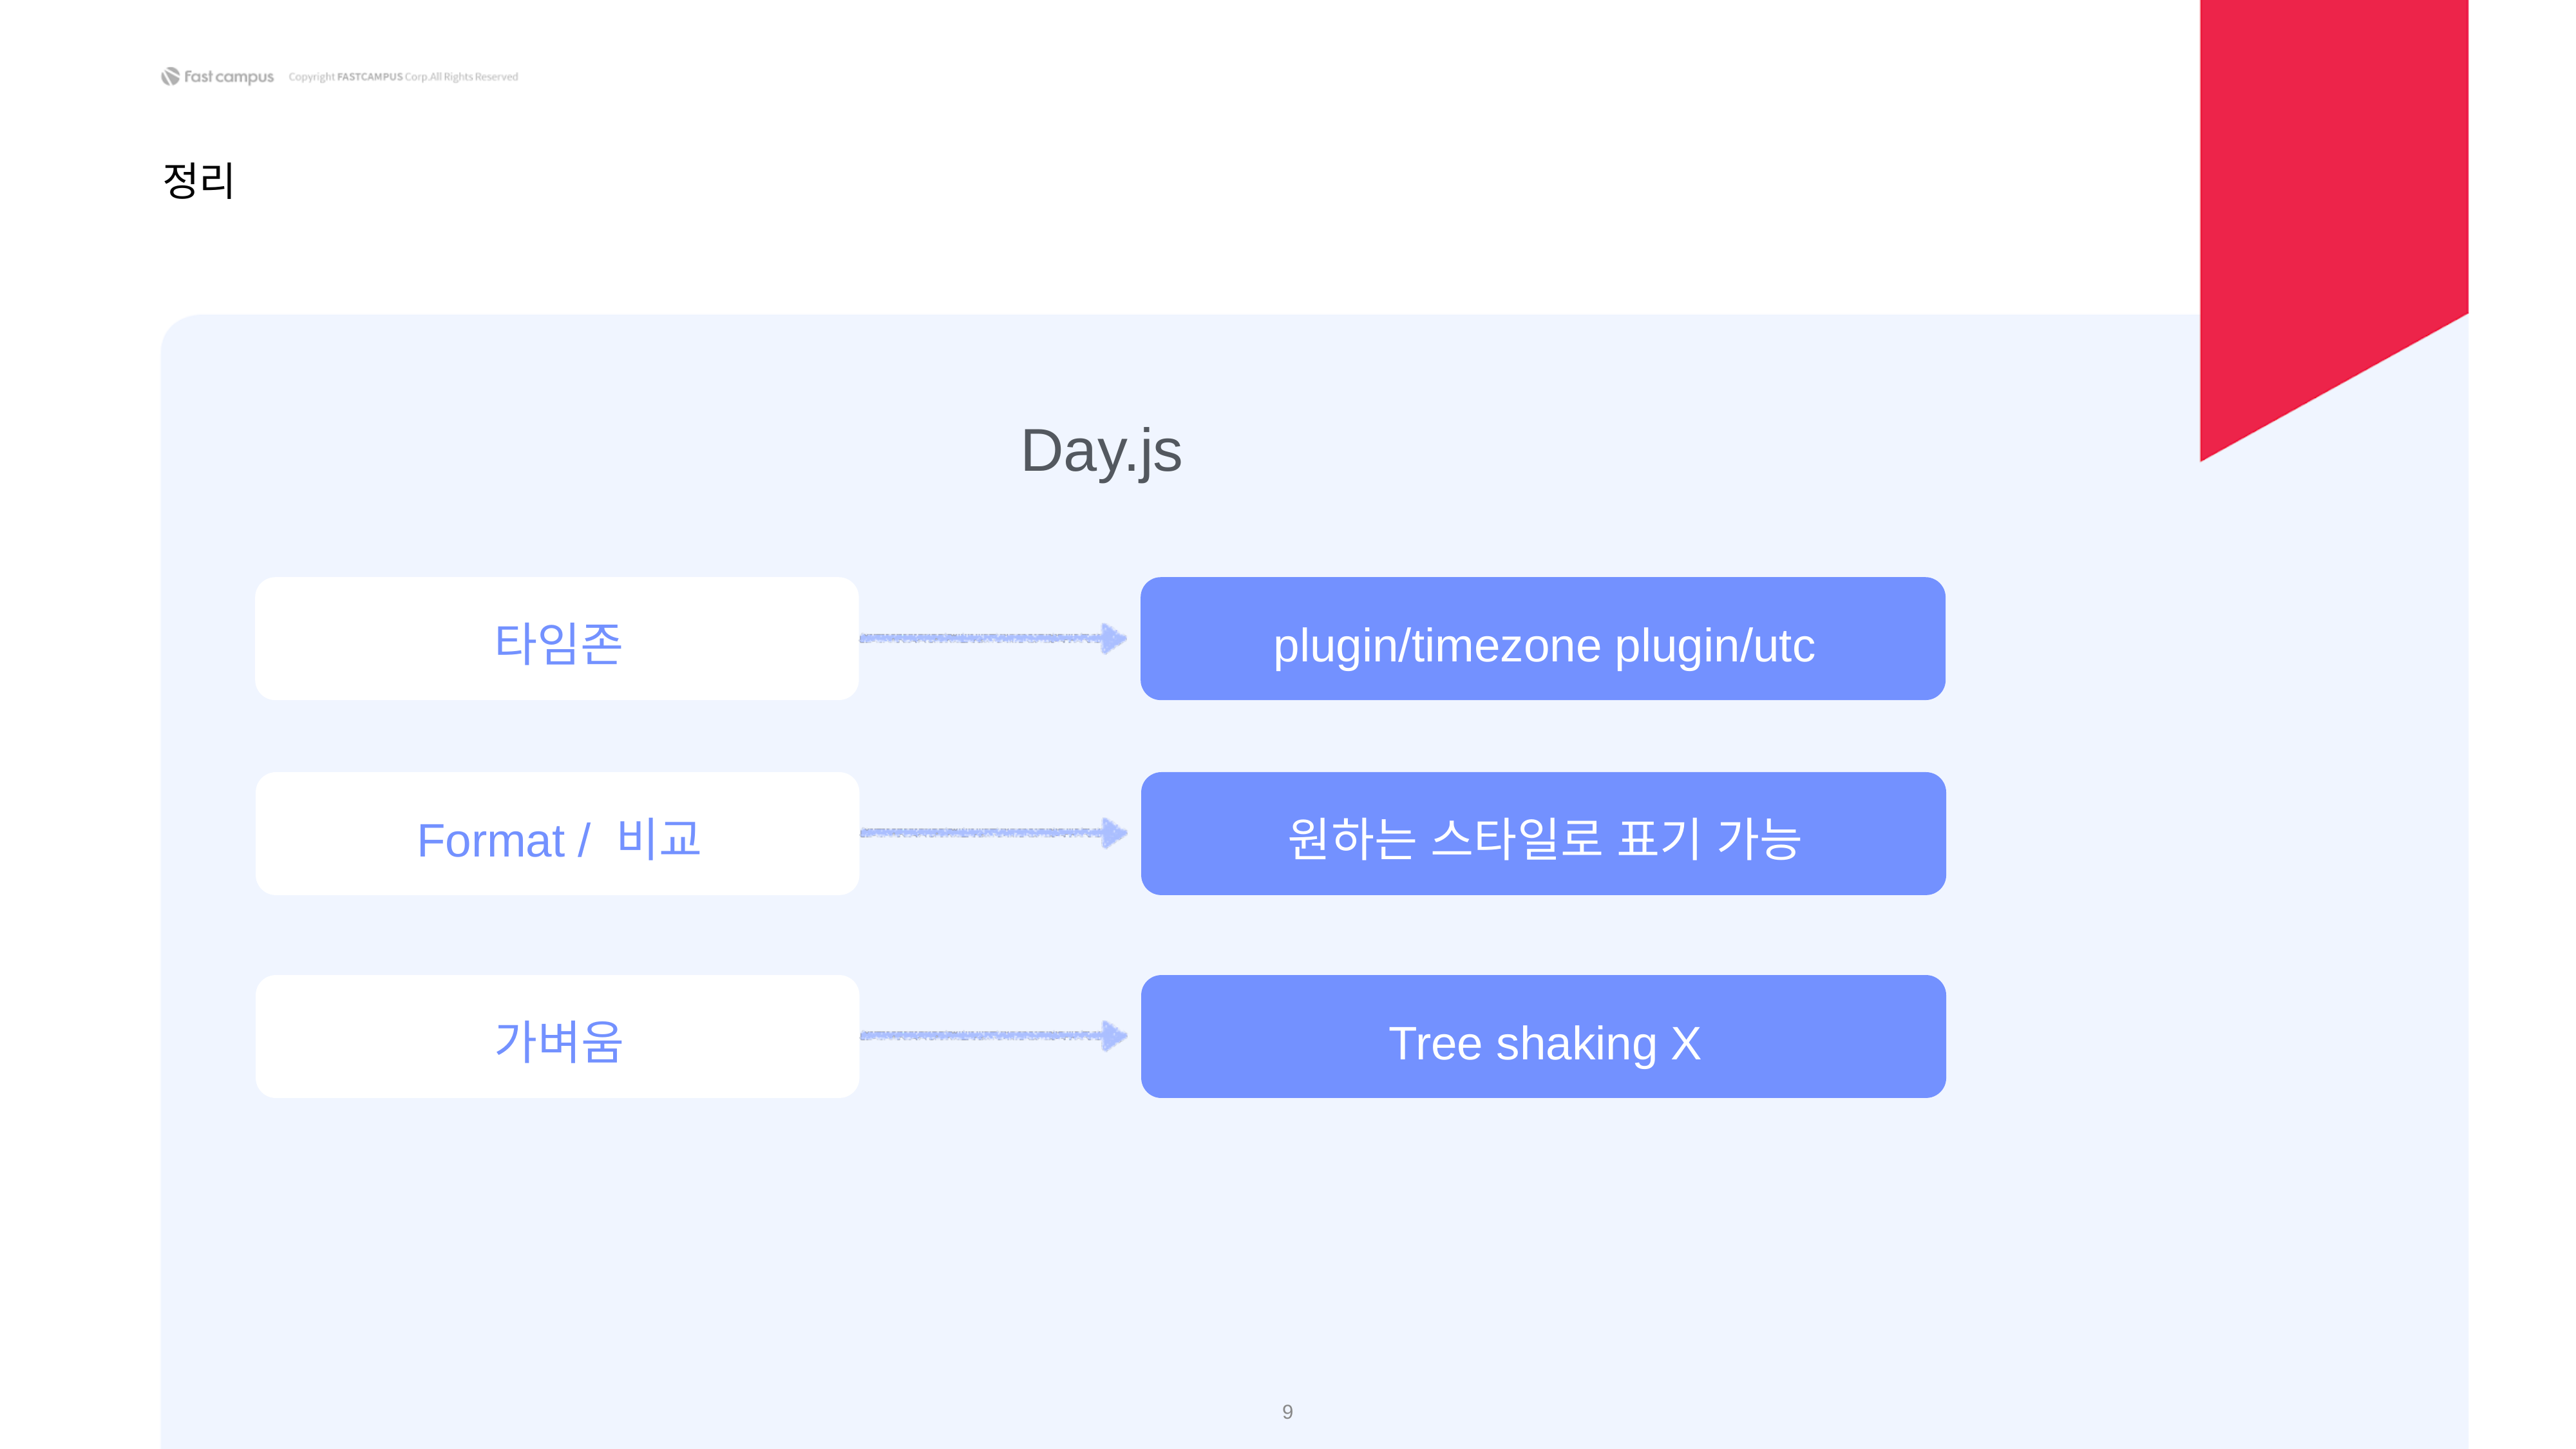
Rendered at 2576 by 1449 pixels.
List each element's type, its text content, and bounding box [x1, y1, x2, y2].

text_box [255, 577, 859, 701]
picture [0, 0, 2576, 1449]
text_box 정리 [160, 154, 631, 269]
text_box 원하는 스타일로 표기 가능 [1143, 808, 1948, 868]
text_box [1141, 577, 1946, 701]
text_box plugin/timezone plugin/utc [1142, 613, 1948, 673]
text_box [1141, 772, 1947, 895]
text_box 타임존 [257, 613, 861, 673]
text_box [256, 772, 860, 895]
slide_number ‹#› [998, 1372, 1578, 1449]
text_box Day.js [254, 409, 1949, 486]
text_box [256, 975, 860, 1098]
text_box 가벼움 [258, 1011, 862, 1071]
text_box Format / 비교 [258, 808, 862, 868]
text_box Tree shaking X [1143, 1011, 1948, 1071]
text_box [1141, 975, 1947, 1098]
